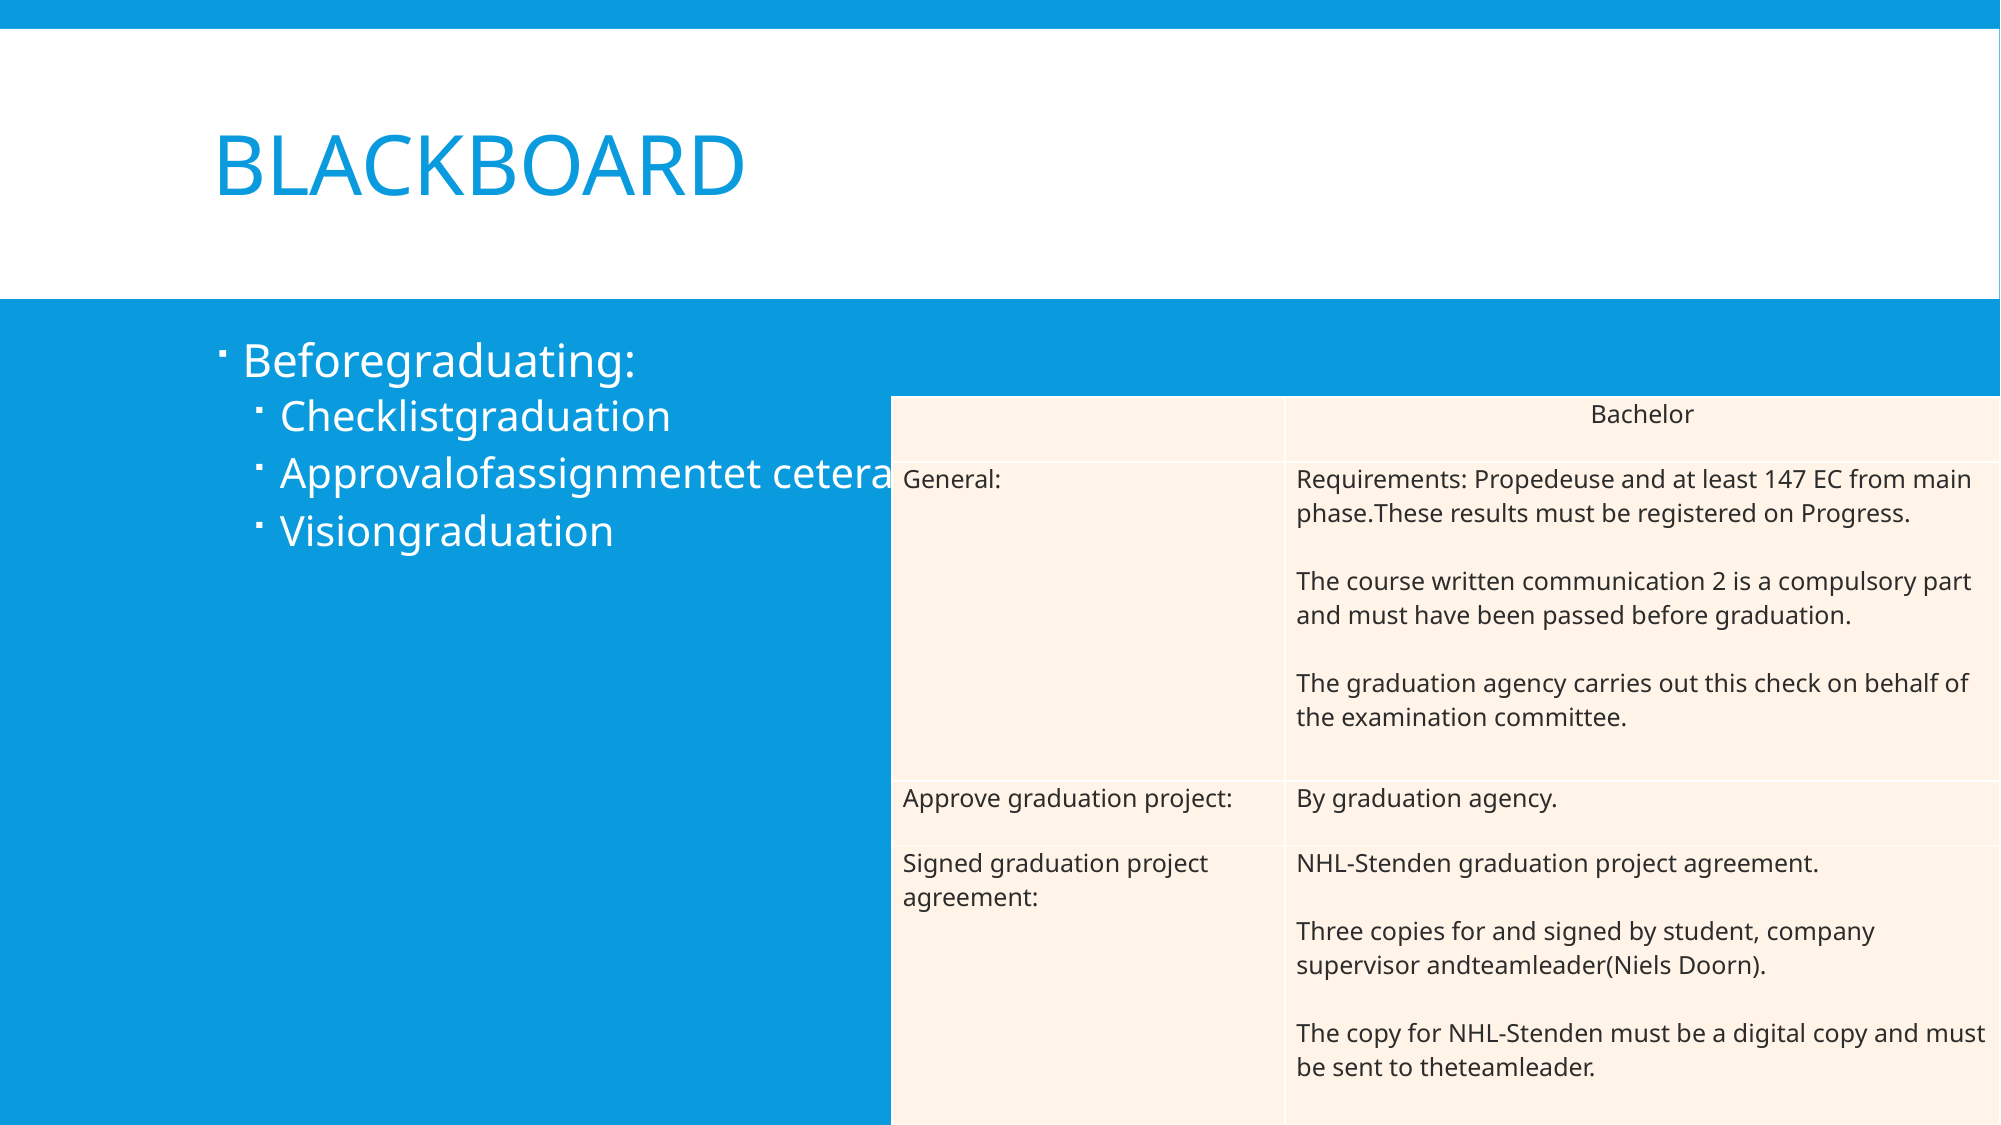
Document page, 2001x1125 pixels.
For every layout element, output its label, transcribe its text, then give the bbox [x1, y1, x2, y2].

table_header Bachelor [1286, 398, 1999, 461]
table_cell Approve graduation project: [893, 782, 1284, 845]
table_cell Signed graduation project agreement: [893, 846, 1284, 1124]
title Blackboard [197, 46, 1803, 295]
table_cell By graduation agency. [1286, 782, 1999, 845]
table_cell General: [893, 463, 1284, 780]
table_header [893, 398, 1284, 461]
table_cell NHL-Stenden graduation project agreement. Three copies for and signed by student, company supervisor andteamleader(Niels Doorn). The copy for NHL-Stenden must be a digital copy and must be sent to theteamleader. [1286, 846, 1999, 1124]
table_cell Requirements: Propedeuse and at least 147 EC from main phase.These results must be registered on Progress. The course written communication 2 is a compulsory part and must have been passed before graduation. The graduation agency carries out this check on behalf of the examination committee. [1286, 463, 1999, 780]
list Beforegraduating: Checklistgraduation Approvalofassignmentet cetera. Visiongraduation [197, 329, 1803, 1020]
